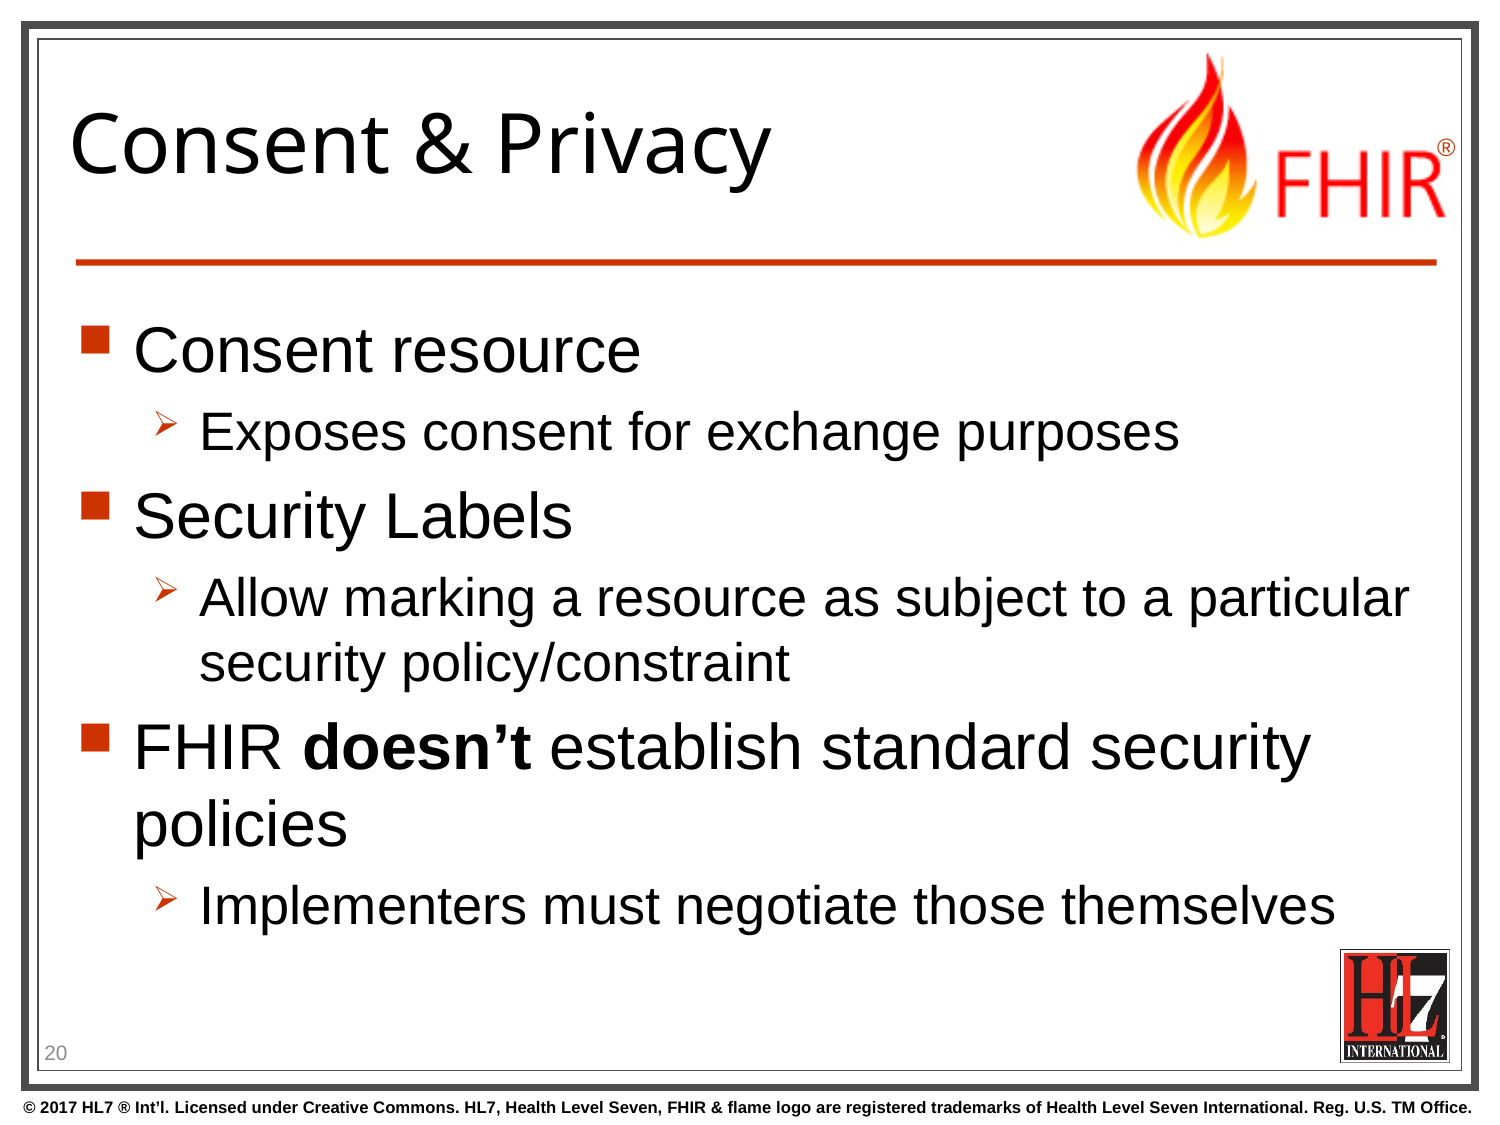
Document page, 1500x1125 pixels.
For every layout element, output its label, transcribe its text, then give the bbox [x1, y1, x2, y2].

list Consent resource Exposes consent for exchange purposes Security Labels Allow marking a resource as subject to a particular security policy/constraint FHIR doesn’t establish standard security policies Implementers must negotiate those themselves [62, 299, 1438, 1059]
picture [1340, 949, 1450, 1063]
title Consent & Privacy [53, 54, 1128, 244]
slide_number 20 [29, 1034, 148, 1071]
picture [1124, 42, 1458, 249]
